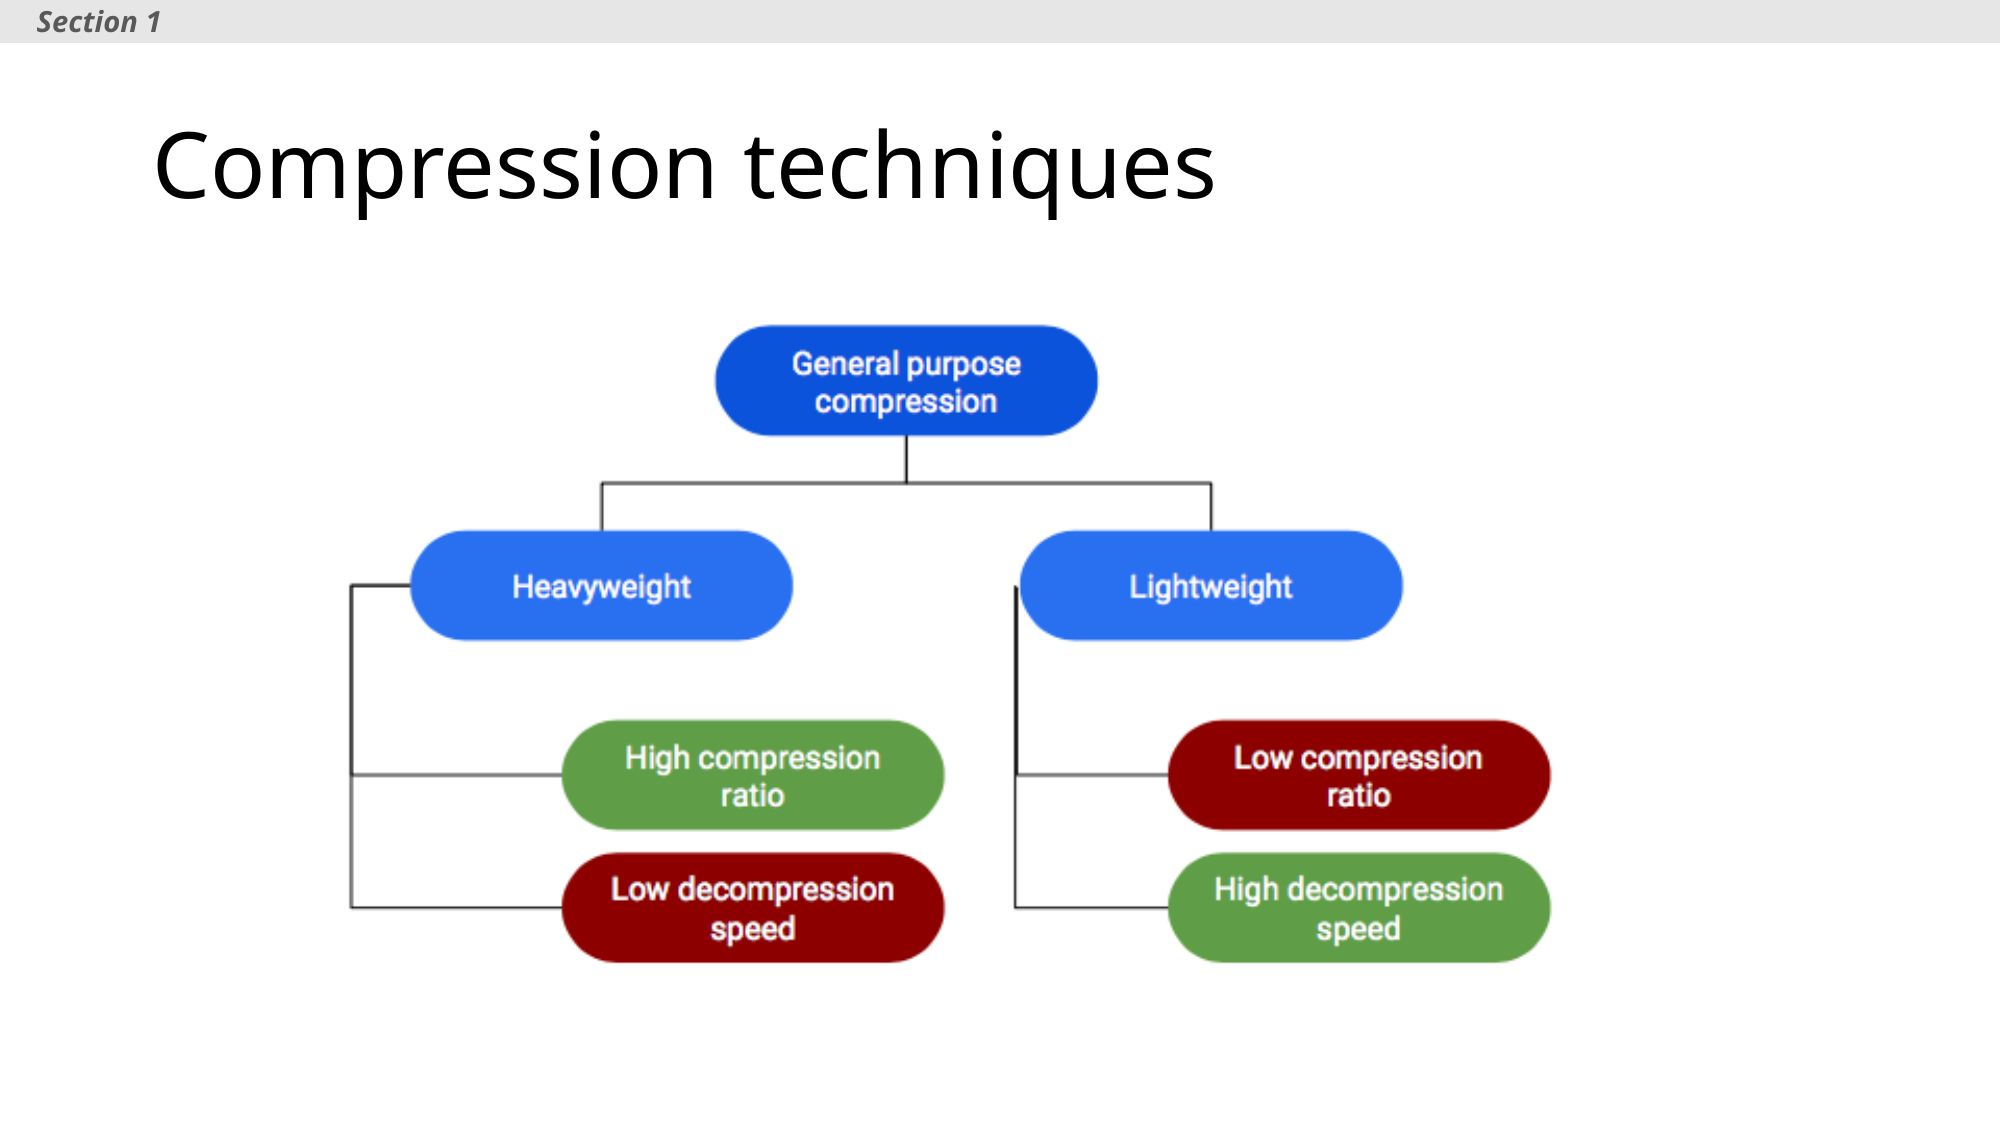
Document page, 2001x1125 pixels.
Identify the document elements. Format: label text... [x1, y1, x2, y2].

title Compression techniques [137, 59, 1863, 278]
picture [229, 294, 1771, 1030]
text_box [0, 0, 2000, 47]
